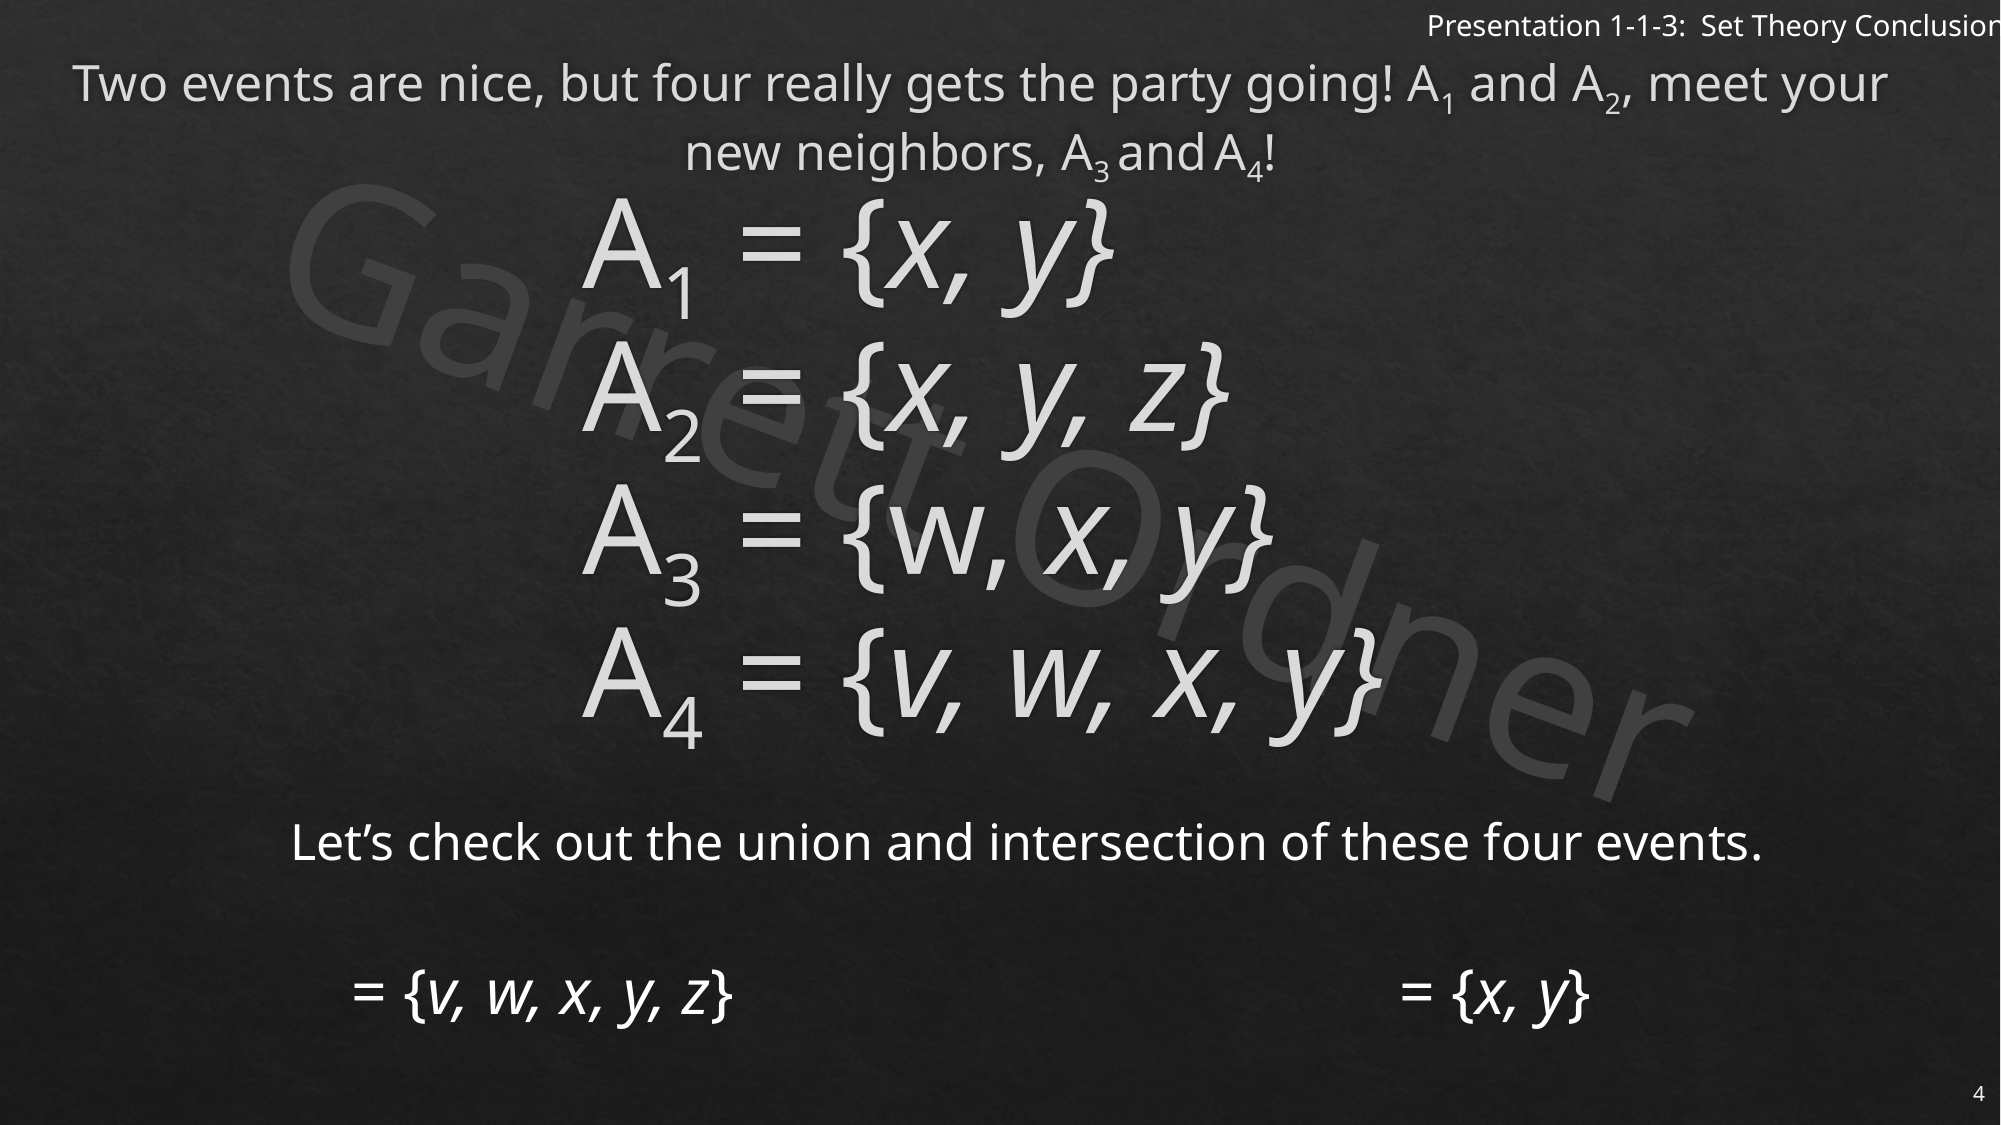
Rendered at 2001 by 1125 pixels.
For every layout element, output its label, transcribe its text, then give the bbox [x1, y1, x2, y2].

text_box Let’s check out the union and intersection of these four events. [275, 803, 1780, 879]
slide_number 4 [1876, 1065, 2000, 1125]
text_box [567, 184, 1463, 743]
title Two events are nice, but four really gets the party going! A1 and A2, meet your new neighbors, A3 and A4! [37, 17, 1924, 223]
